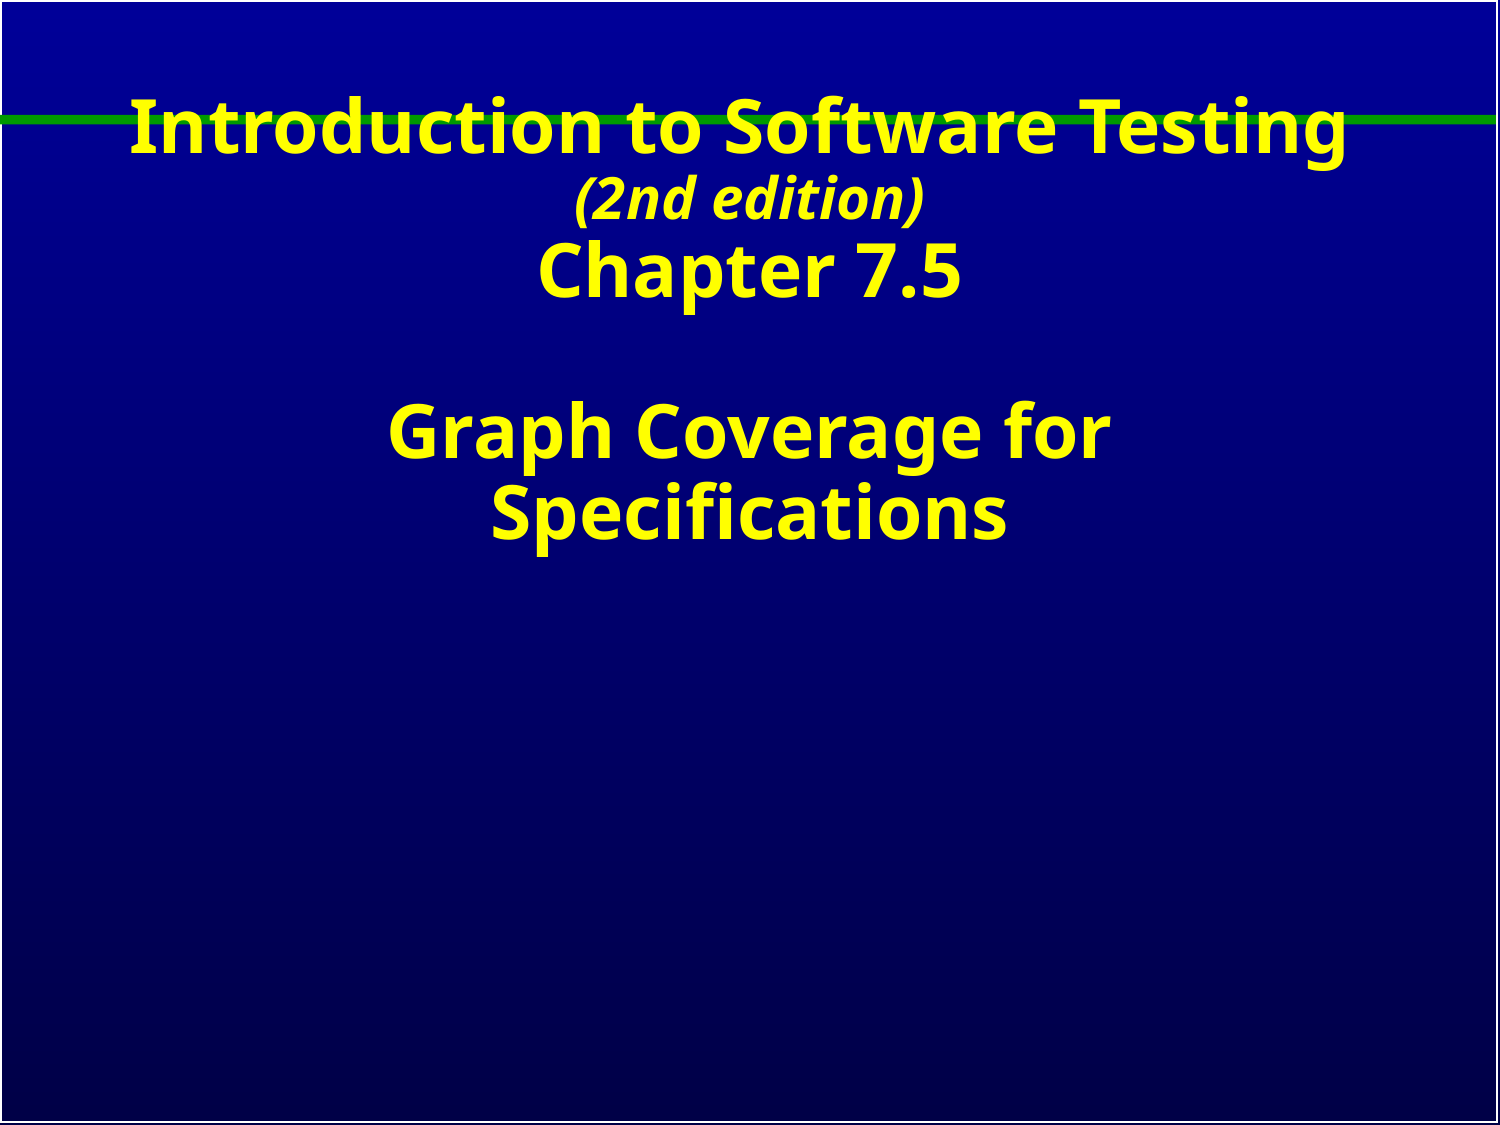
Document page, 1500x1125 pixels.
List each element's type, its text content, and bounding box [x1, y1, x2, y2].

title Introduction to Software Testing (2nd edition) Chapter 7.5 Graph Coverage for Specifications [112, 49, 1388, 596]
